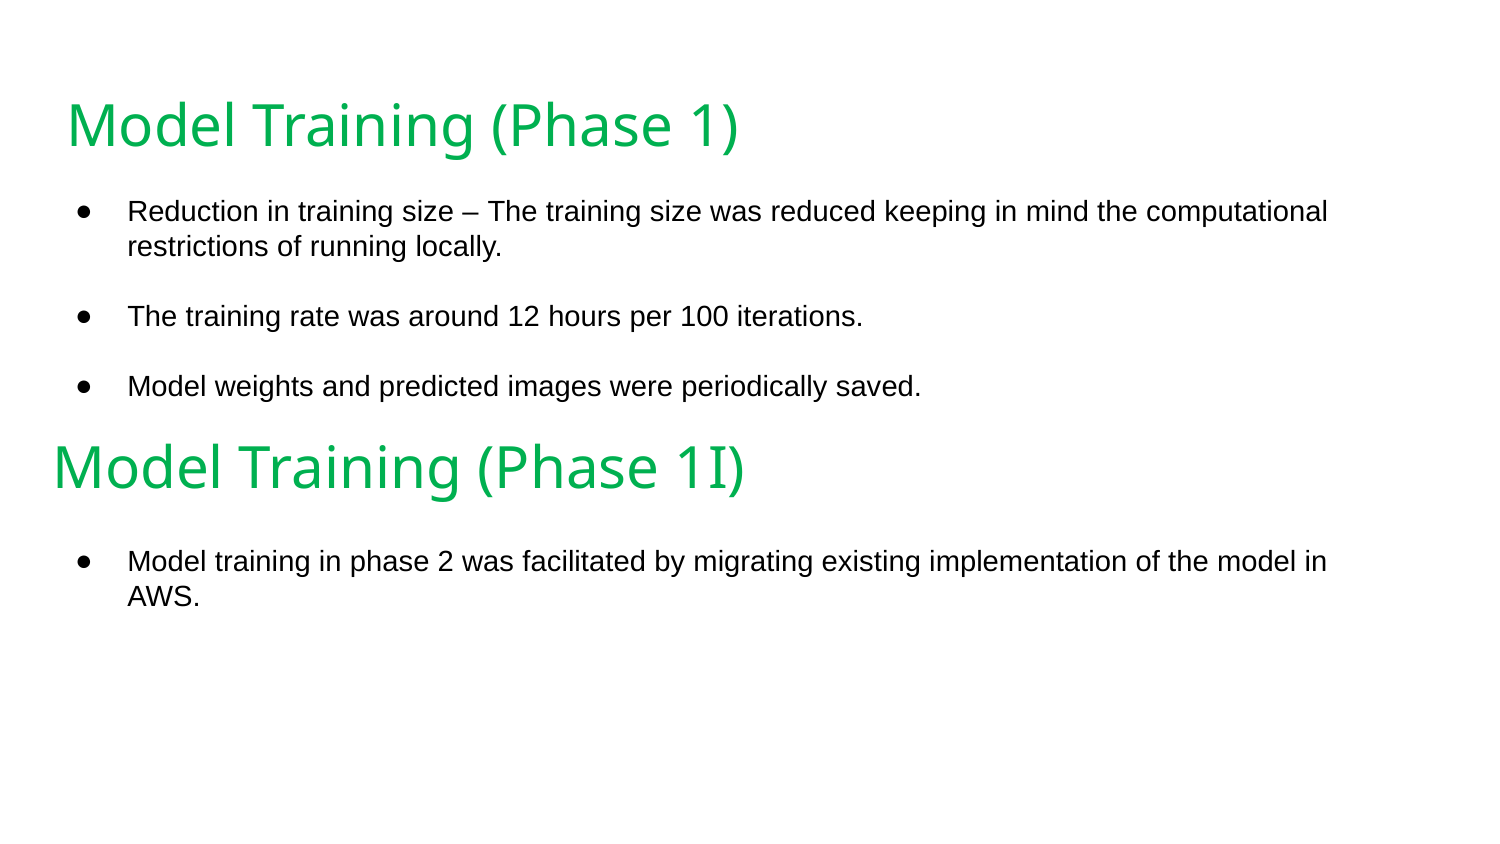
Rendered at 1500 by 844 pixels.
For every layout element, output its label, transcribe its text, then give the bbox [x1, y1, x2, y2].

text_box Reduction in training size – The training size was reduced keeping in mind the computational restrictions of running locally. The training rate was around 12 hours per 100 iterations. Model weights and predicted images were periodically saved. Model training in phase 2 was facilitated by migrating existing implementation of the model in AWS. [37, 177, 1400, 415]
text_box Reduction in training size – The training size was reduced keeping in mind the computational restrictions of running locally. The training rate was around 12 hours per 100 iterations. Model weights and predicted images were periodically saved. Model training in phase 2 was facilitated by migrating existing implementation of the model in AWS. [37, 509, 1400, 747]
title Model Training (Phase 1) [51, 72, 1449, 167]
text_box Model Training (Phase 1I) [37, 415, 1435, 509]
